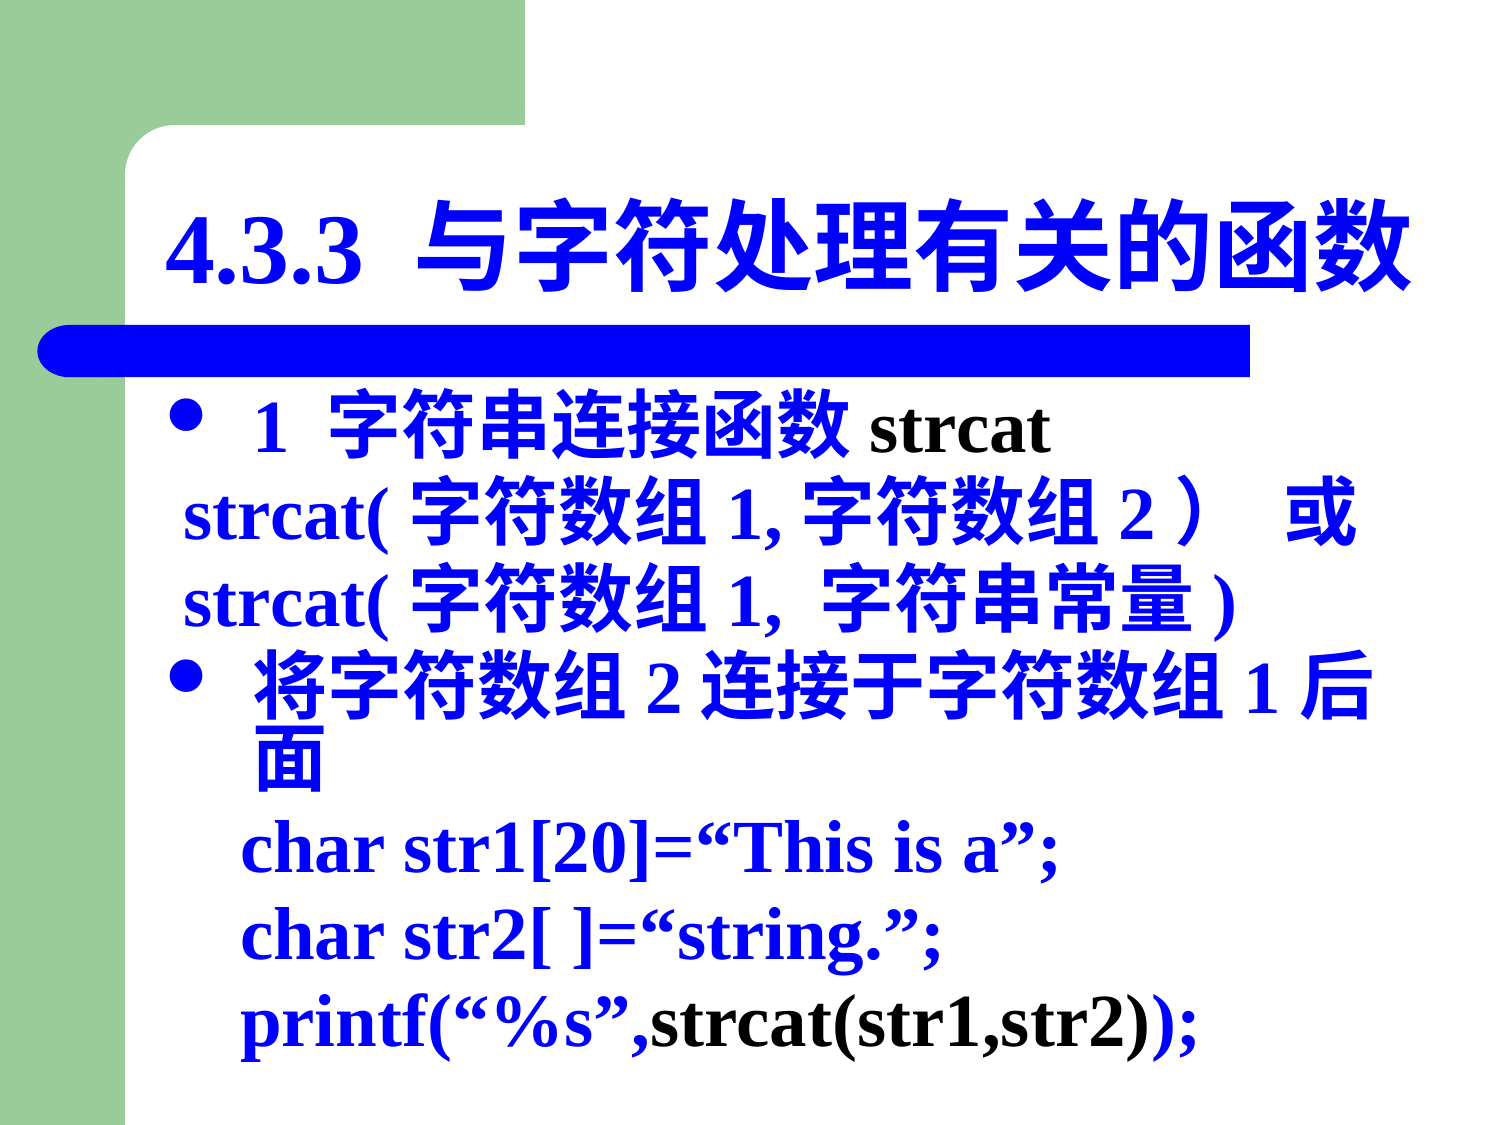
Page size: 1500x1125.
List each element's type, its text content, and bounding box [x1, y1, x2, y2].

title 4.3.3 与字符处理有关的函数 [149, 124, 1463, 313]
list 1 字符串连接函数strcat strcat(字符数组1,字符数组2） 或 strcat(字符数组1, 字符串常量) 将字符数组2连接于字符数组1后面 char str1[20]=“This is a”; char str2[ ]=“string.”; printf(“%s”,strcat(str1,str2)); [149, 387, 1463, 1001]
